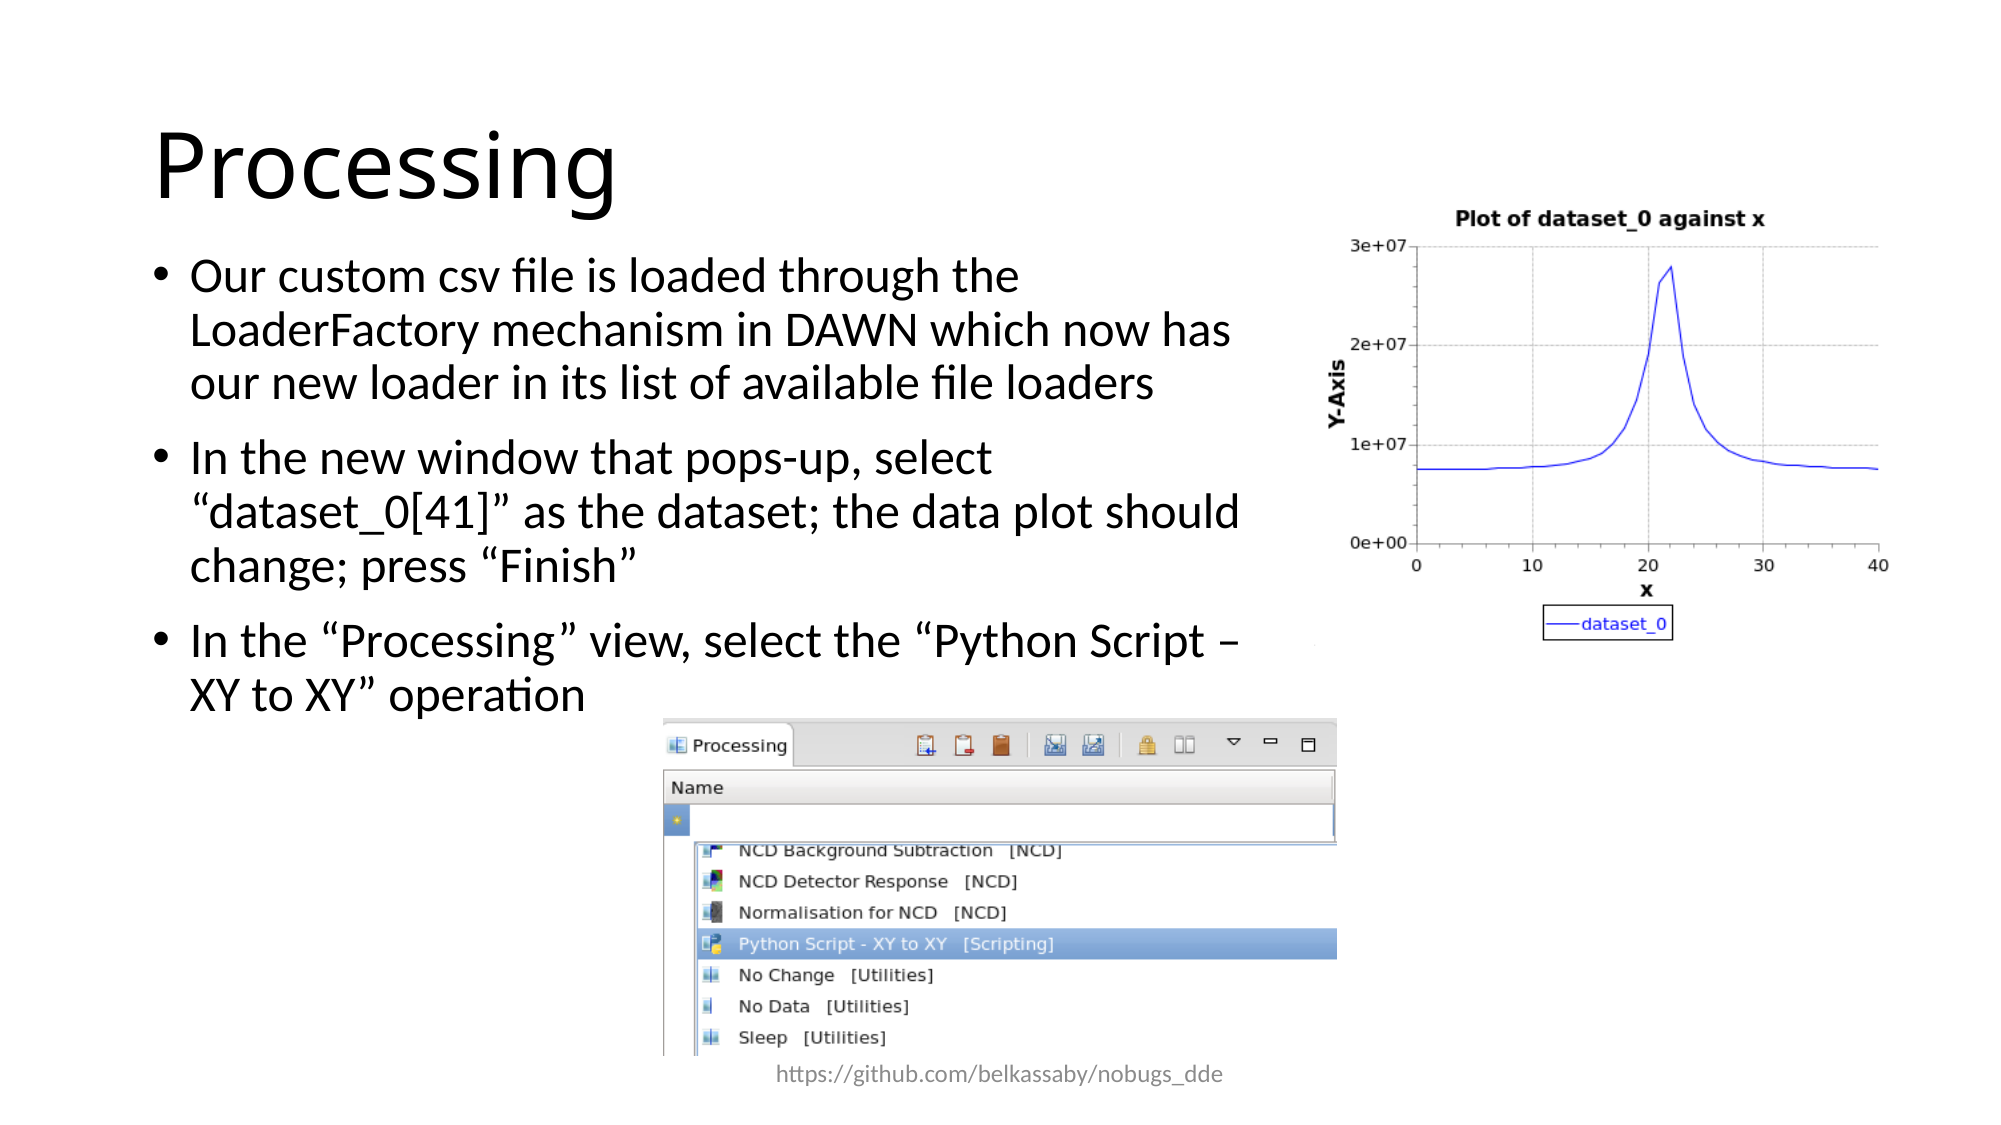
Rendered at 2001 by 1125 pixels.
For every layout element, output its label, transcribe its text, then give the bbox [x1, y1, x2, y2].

footer https://github.com/belkassaby/nobugs_dde [662, 1042, 1338, 1103]
picture [663, 718, 1337, 1056]
title Processing [137, 59, 1863, 278]
picture [1314, 185, 1901, 646]
list Our custom csv file is loaded through the LoaderFactory mechanism in DAWN which now has our new loader in its list of available file loaders In the new window that pops-up, select “dataset_0[41]” as the dataset; the data plot should change; press “Finish” In the “Processing” view, select the “Python Script – XY to XY” operation [137, 241, 1287, 1014]
